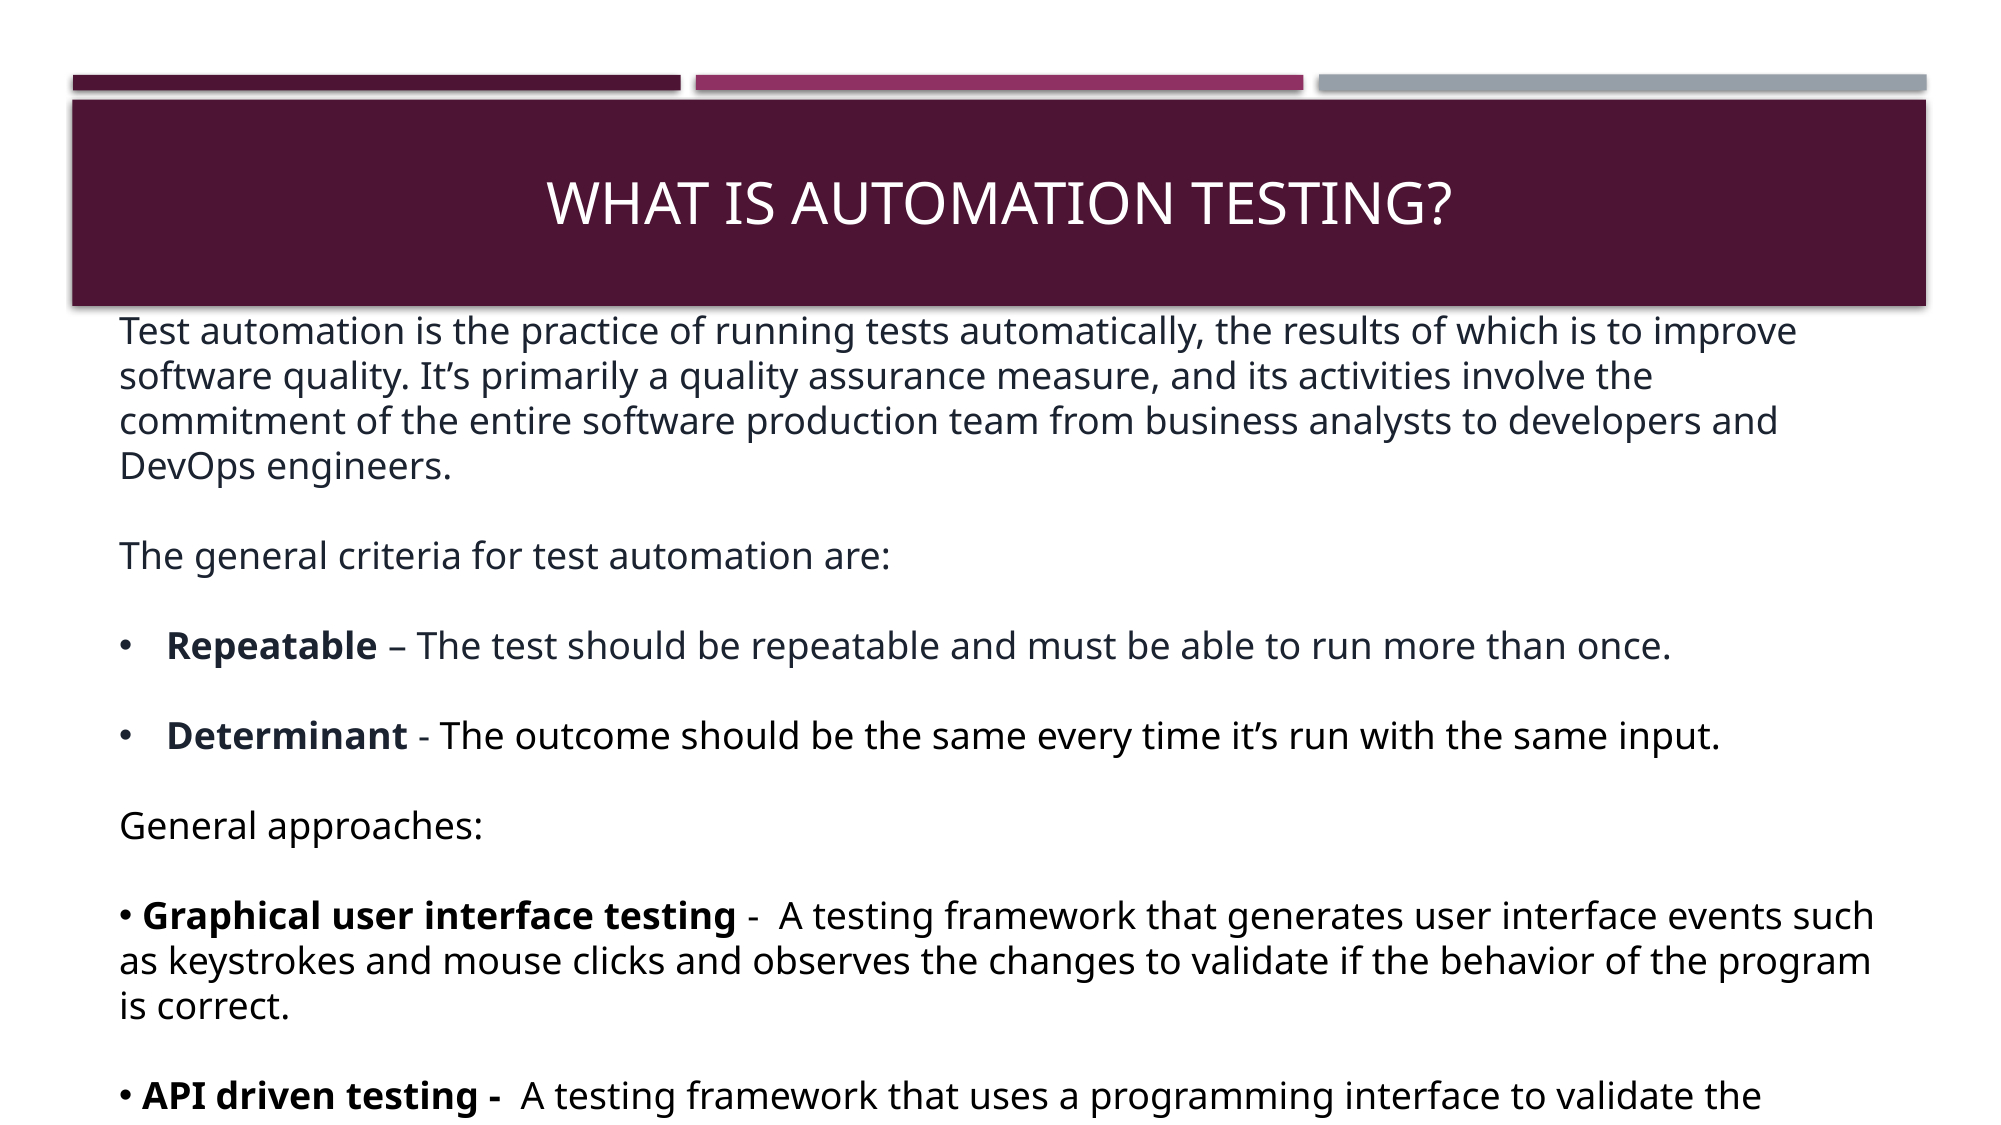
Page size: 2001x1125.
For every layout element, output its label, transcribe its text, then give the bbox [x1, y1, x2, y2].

text_box Test automation is the practice of running tests automatically, the results of which is to improve software quality. It’s primarily a quality assurance measure, and its activities involve the commitment of the entire software production team from business analysts to developers and DevOps engineers. The general criteria for test automation are: Repeatable – The test should be repeatable and must be able to run more than once. Determinant - The outcome should be the same every time it’s run with the same input. General approaches: Graphical user interface testing - A testing framework that generates user interface events such as keystrokes and mouse clicks and observes the changes to validate if the behavior of the program is correct. API driven testing - A testing framework that uses a programming interface to validate the behavior. Typically, API driven testing bypasses application user interface altogether. It can also be testing classes, modules or libraries with a variety of input arguments to validate that the results. [104, 299, 1896, 1125]
title What is automation testing? [95, 129, 1905, 244]
